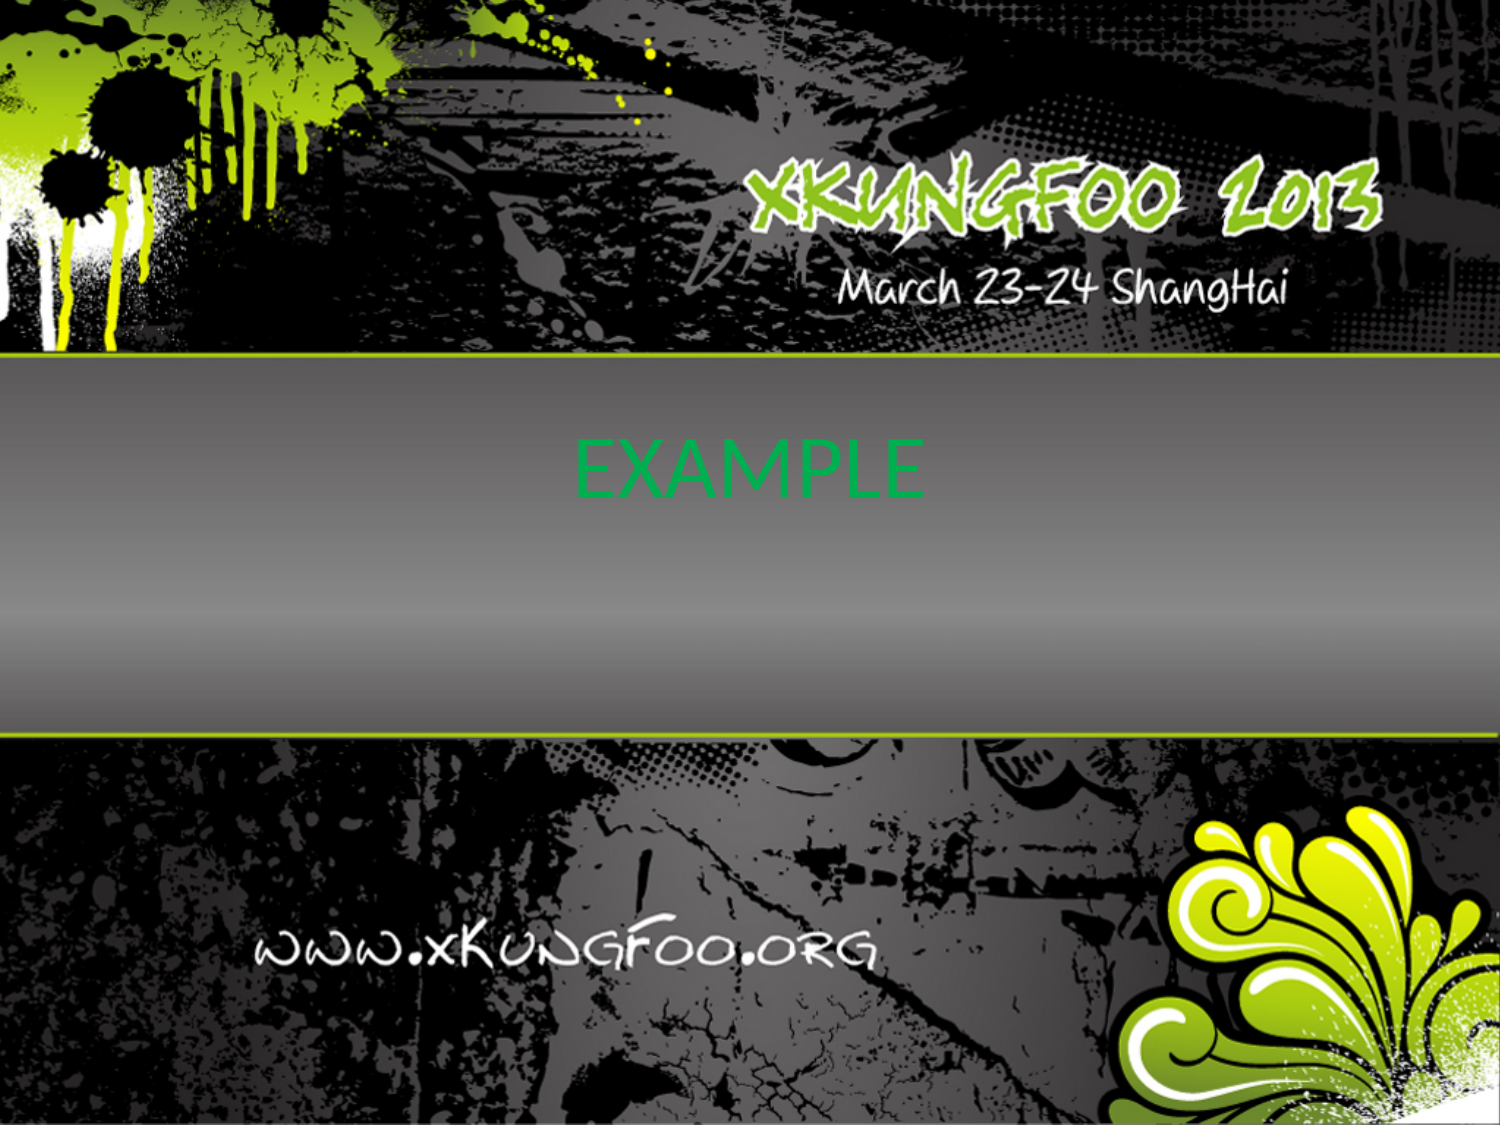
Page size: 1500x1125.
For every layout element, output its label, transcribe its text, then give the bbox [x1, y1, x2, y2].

picture [0, 0, 1500, 1125]
title EXAMPLE [112, 368, 1388, 555]
